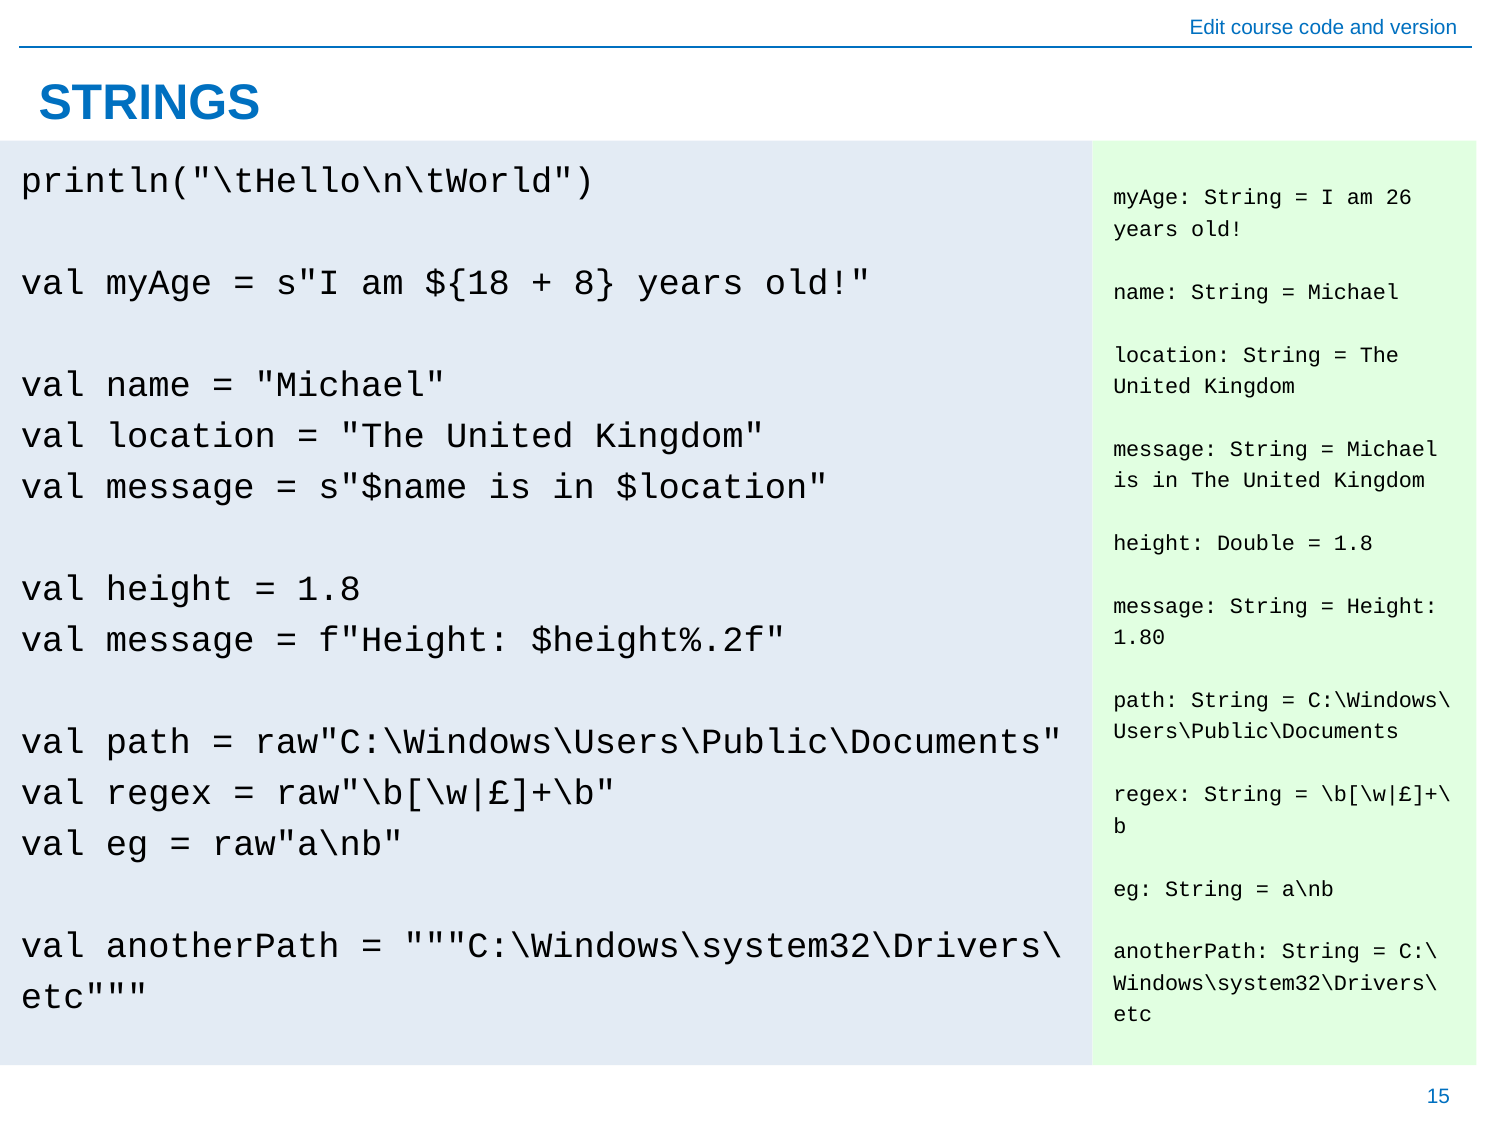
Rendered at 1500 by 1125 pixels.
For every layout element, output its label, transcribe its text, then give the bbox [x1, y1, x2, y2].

list println("\tHello\n\tWorld") val myAge = s"I am ${18 + 8} years old!" val name = "Michael" val location = "The United Kingdom" val message = s"$name is in $location" val height = 1.8 val message = f"Height: $height%.2f" val path = raw"C:\Windows\Users\Public\Documents" val regex = raw"\b[\w|£]+\b" val eg = raw"a\nb" val anotherPath = """C:\Windows\system32\Drivers\etc""" [0, 140, 1092, 1066]
list myAge: String = I am 26 years old! name: String = Michael location: String = The United Kingdom message: String = Michael is in The United Kingdom height: Double = 1.8 message: String = Height: 1.80 path: String = C:\Windows\Users\Public\Documents regex: String = \b[\w|£]+\b eg: String = a\nb anotherPath: String = C:\Windows\system32\Drivers\etc [1092, 140, 1477, 1066]
title STRINGS [23, 58, 1465, 140]
